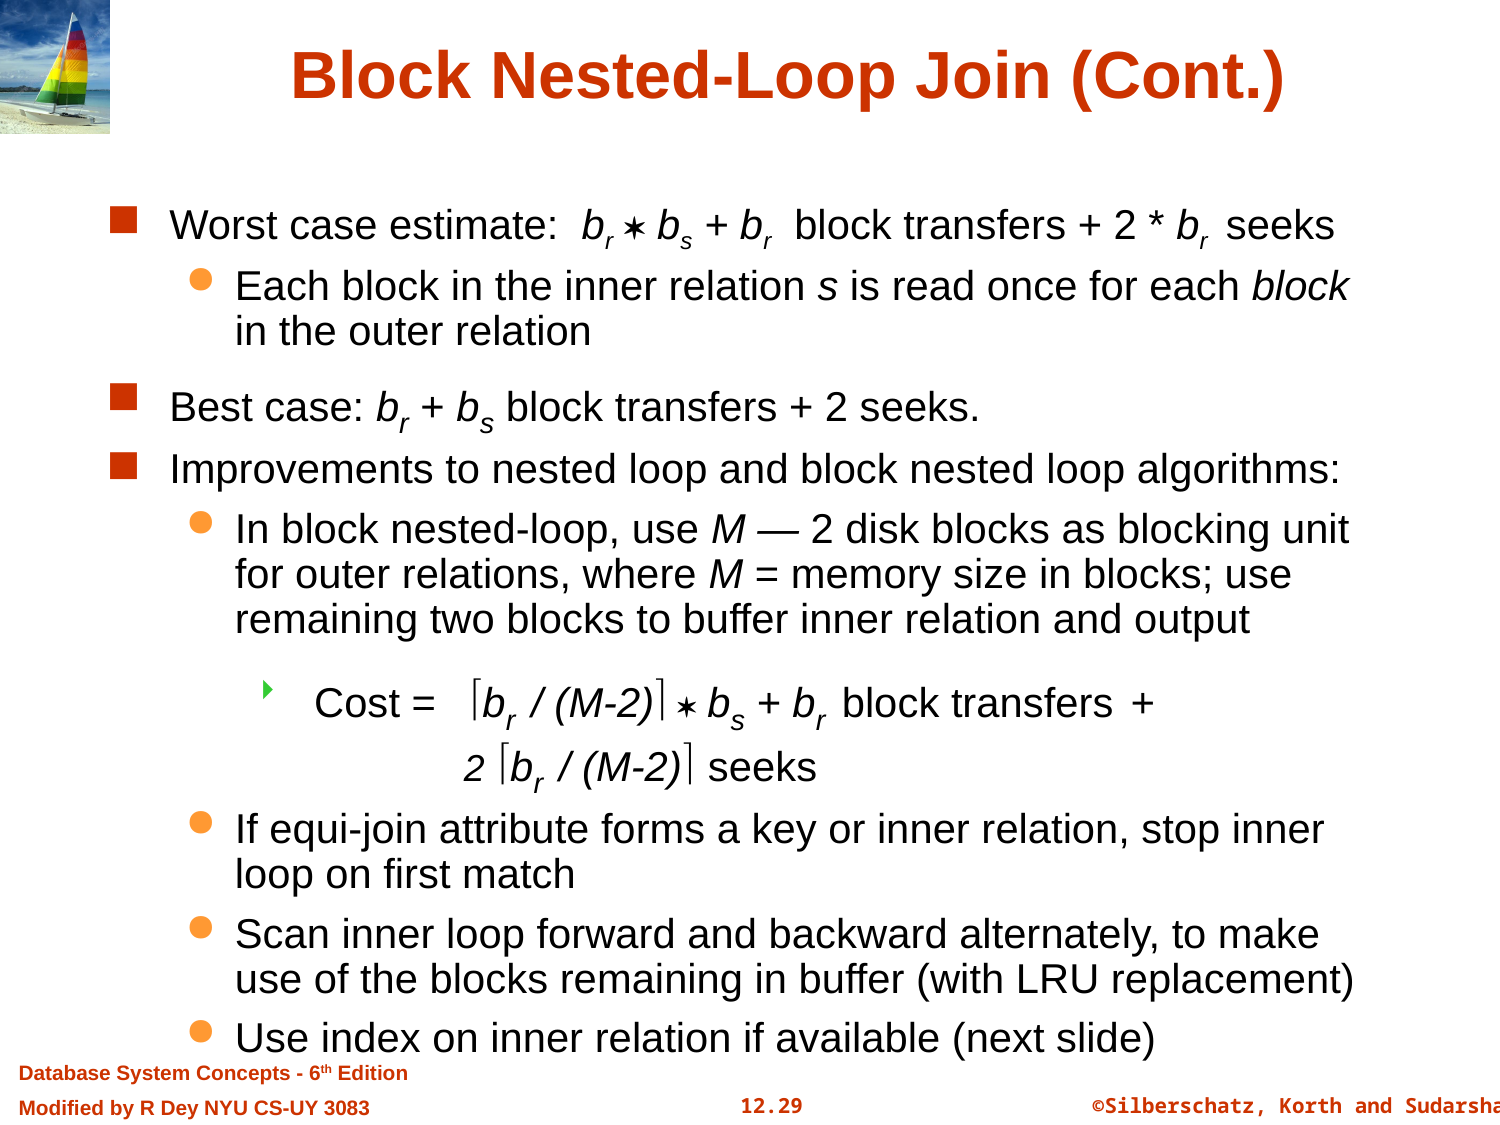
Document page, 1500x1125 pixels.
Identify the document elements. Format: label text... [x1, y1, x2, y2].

picture [0, 0, 110, 134]
list Worst case estimate: br  bs + br block transfers + 2 * br seeks Each block in the inner relation s is read once for each block in the outer relation Best case: br + bs block transfers + 2 seeks. Improvements to nested loop and block nested loop algorithms: In block nested-loop, use M — 2 disk blocks as blocking unit for outer relations, where M = memory size in blocks; use remaining two blocks to buffer inner relation and output Cost = br / (M-2)  bs + br block transfers + 2 br / (M-2) seeks If equi-join attribute forms a key or inner relation, stop inner loop on first match Scan inner loop forward and backward alternately, to make use of the blocks remaining in buffer (with LRU replacement) Use index on inner relation if available (next slide) [97, 190, 1393, 1022]
title Block Nested-Loop Join (Cont.) [125, 18, 1452, 120]
